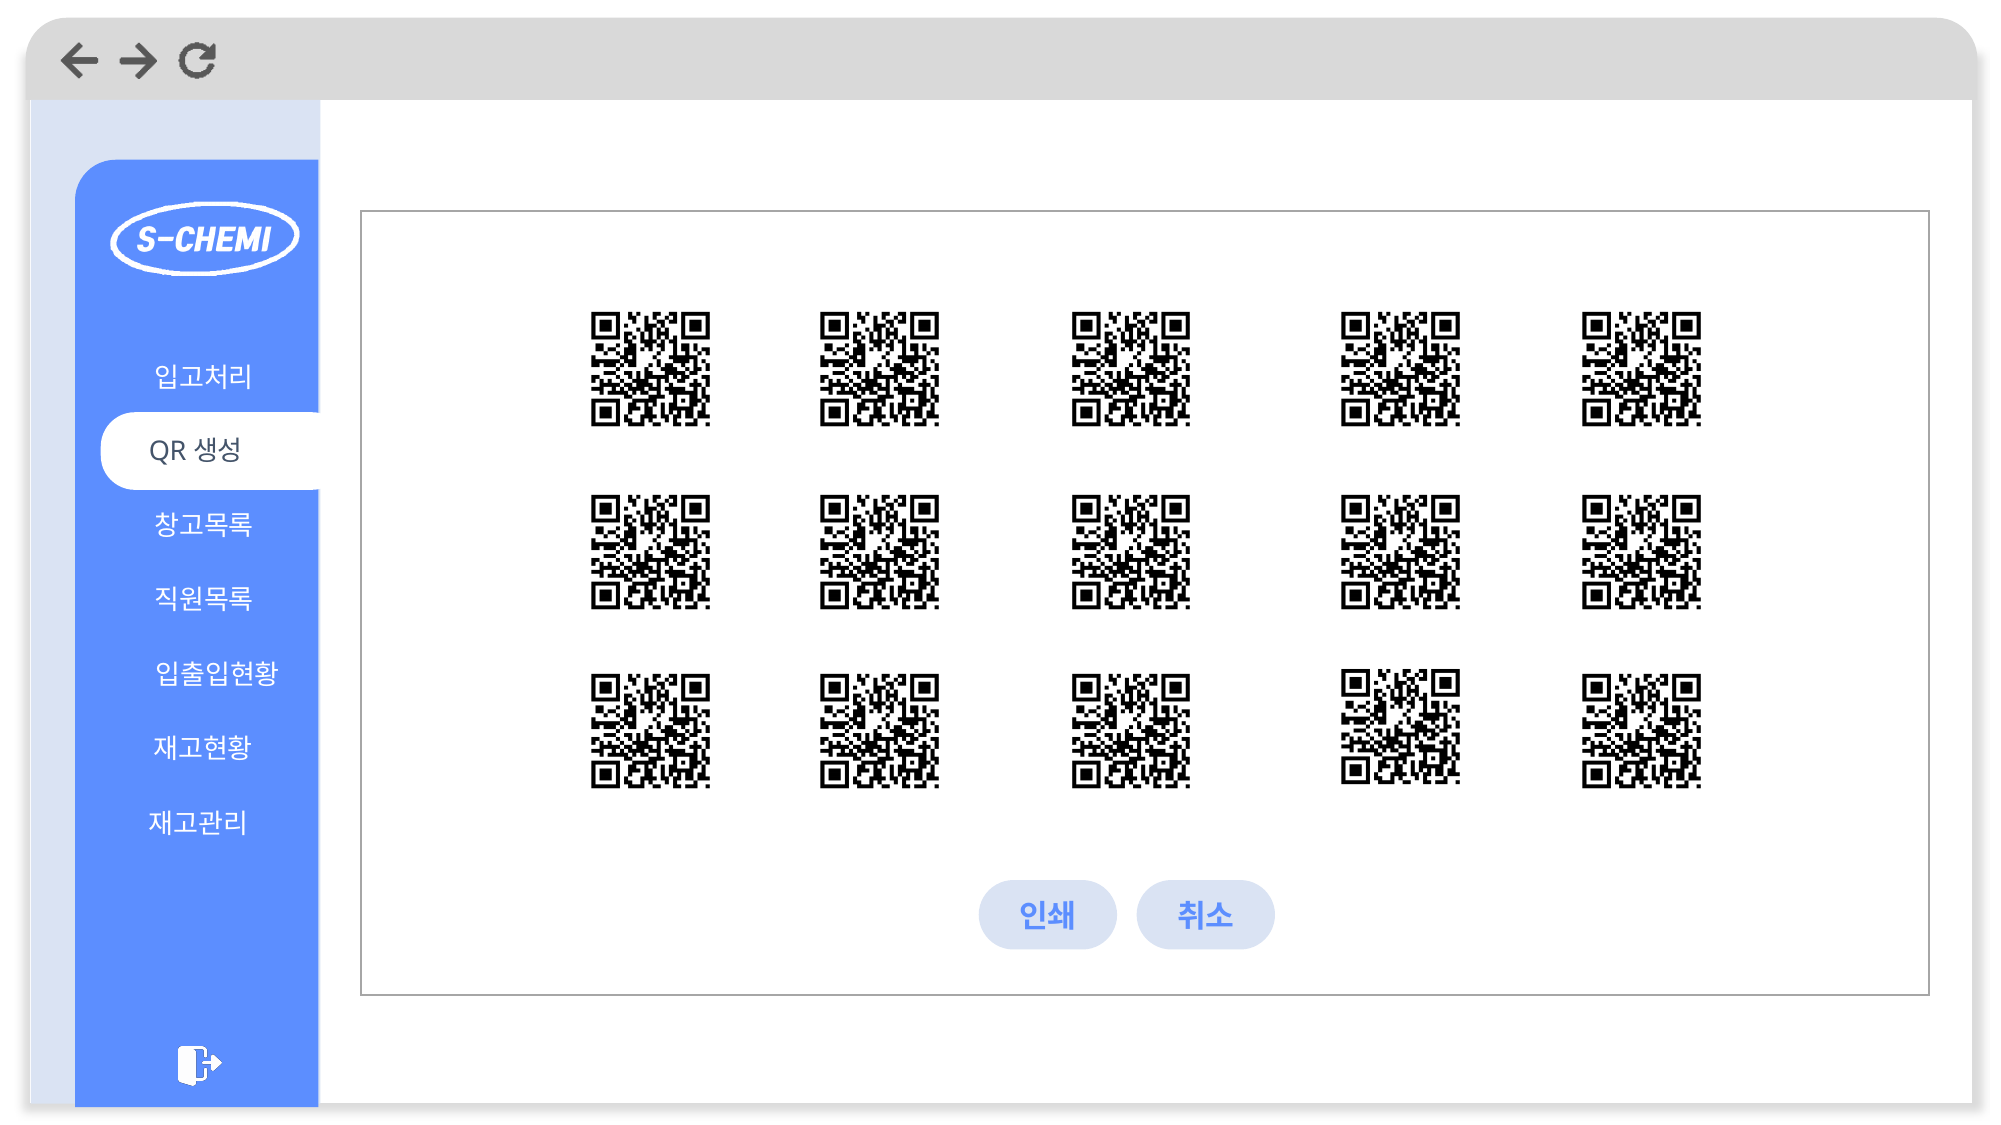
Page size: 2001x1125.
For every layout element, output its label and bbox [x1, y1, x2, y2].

picture [575, 296, 726, 442]
picture [1056, 479, 1206, 626]
picture [804, 479, 955, 626]
picture [1325, 479, 1476, 626]
picture [178, 1046, 222, 1086]
picture [575, 479, 726, 626]
picture [804, 296, 955, 442]
text_box [25, 17, 1978, 1108]
picture [1325, 296, 1476, 442]
picture [1325, 654, 1476, 800]
picture [1056, 296, 1206, 442]
picture [804, 658, 955, 804]
picture [575, 658, 726, 804]
picture [1566, 658, 1717, 804]
picture [1566, 479, 1717, 626]
picture [1056, 658, 1206, 804]
picture [1566, 296, 1717, 442]
